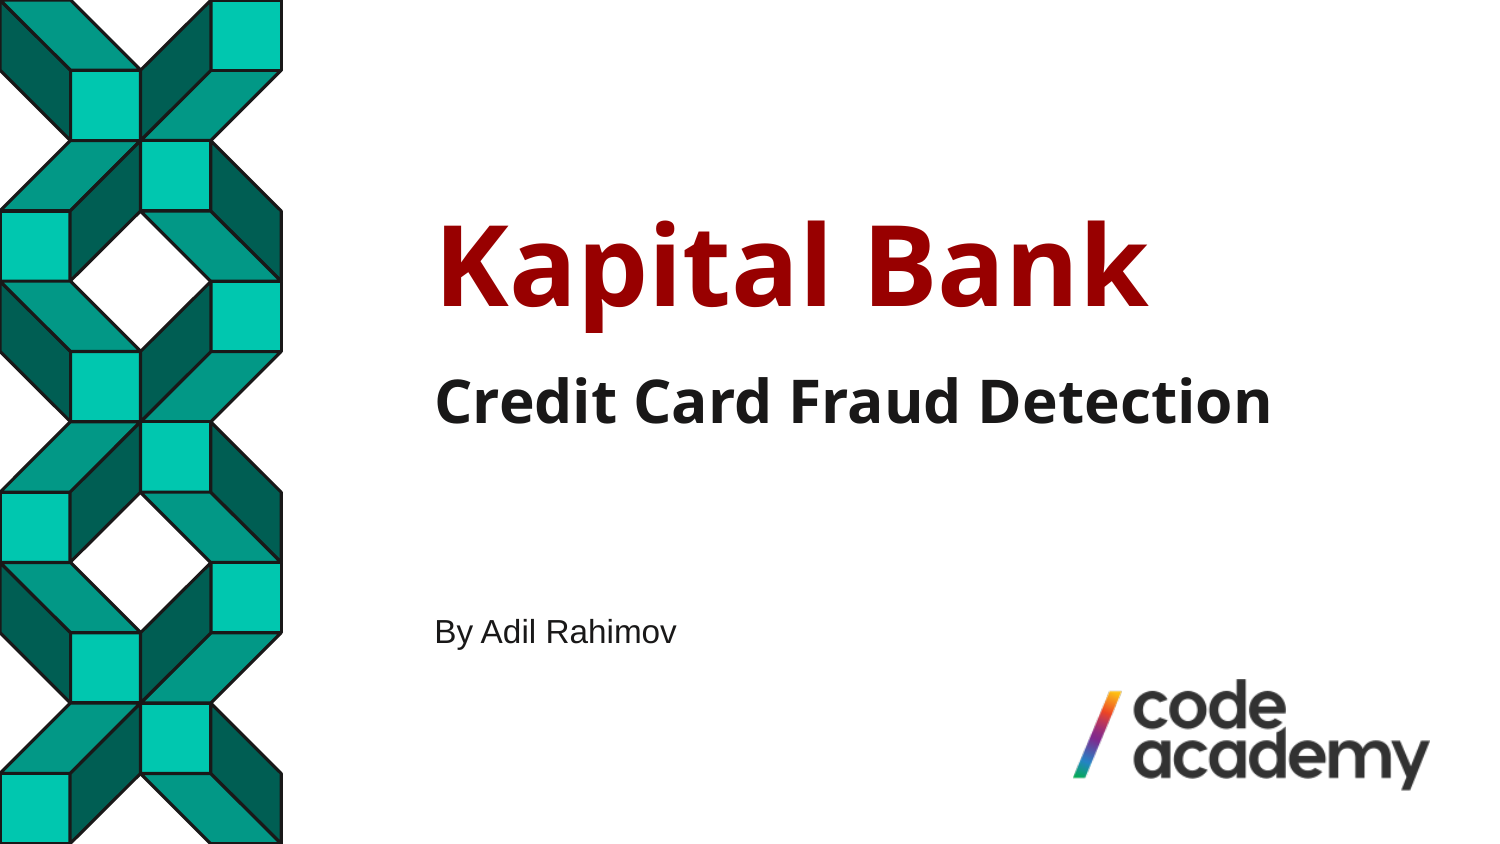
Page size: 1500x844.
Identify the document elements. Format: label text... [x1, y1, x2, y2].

picture [1072, 679, 1430, 791]
subtitle By Adil Rahimov [419, 595, 1317, 661]
title Kapital Bank Credit Card Fraud Detection [419, 178, 1317, 595]
